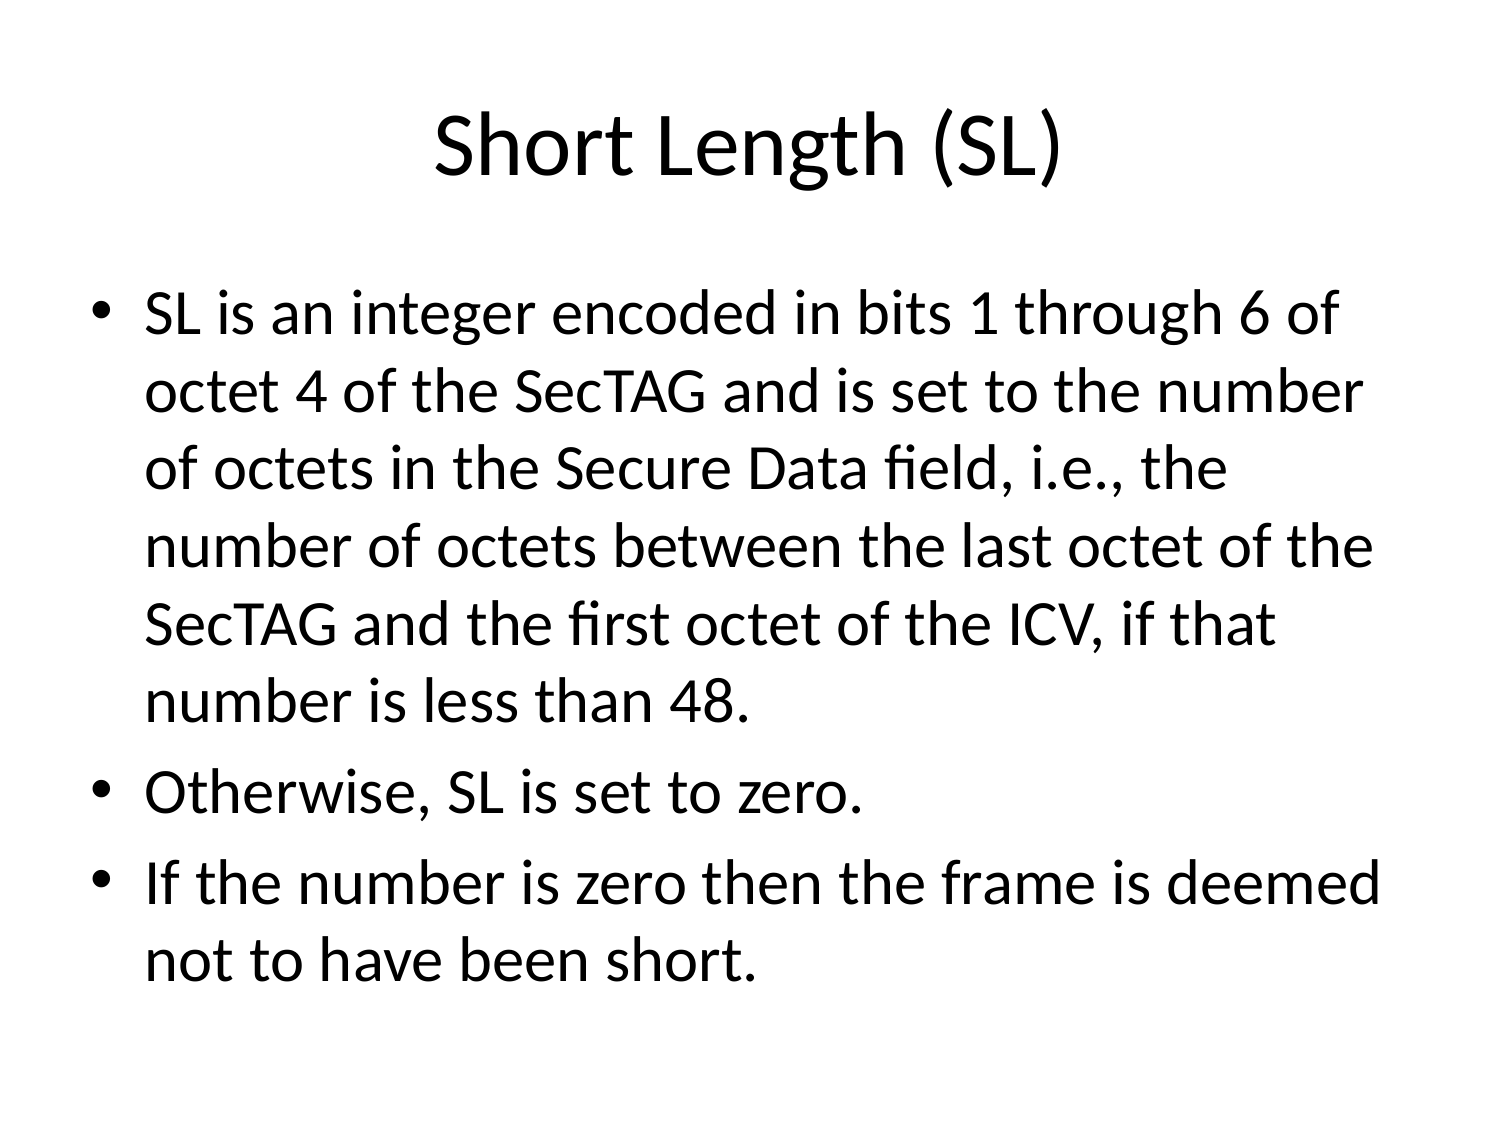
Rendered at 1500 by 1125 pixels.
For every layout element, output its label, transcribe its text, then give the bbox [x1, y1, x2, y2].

title Short Length (SL) [75, 45, 1425, 233]
list SL is an integer encoded in bits 1 through 6 of octet 4 of the SecTAG and is set to the number of octets in the Secure Data field, i.e., the number of octets between the last octet of the SecTAG and the first octet of the ICV, if that number is less than 48. Otherwise, SL is set to zero. If the number is zero then the frame is deemed not to have been short. [75, 262, 1425, 1005]
